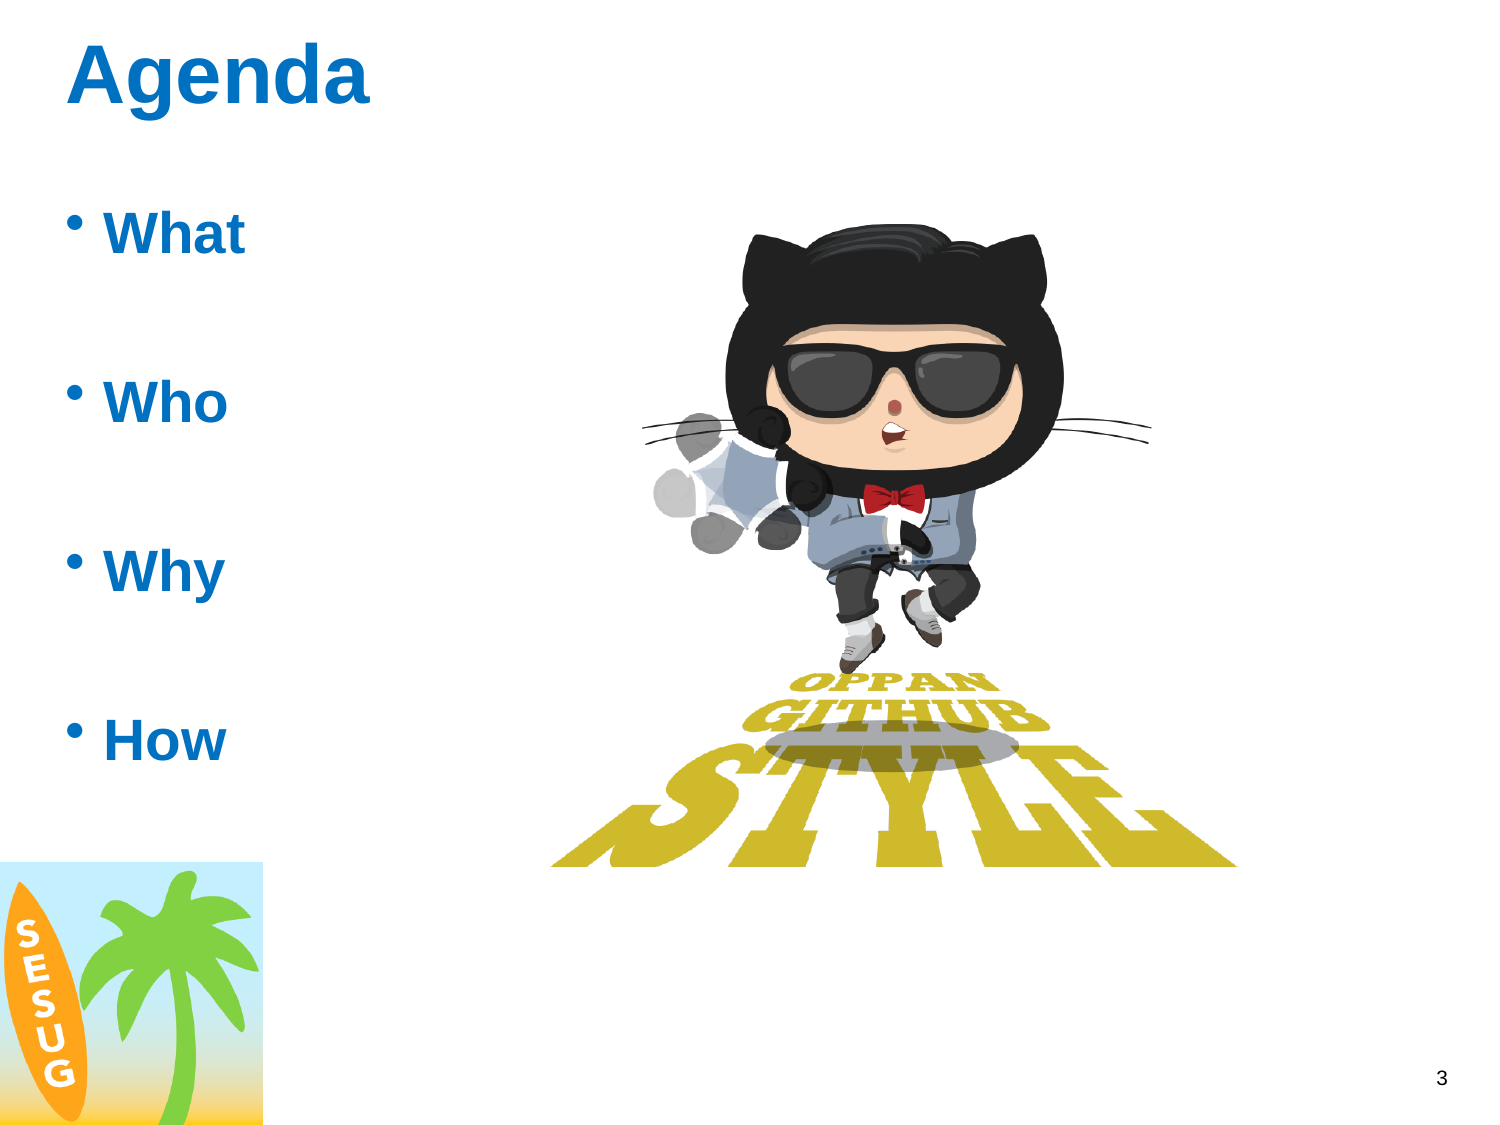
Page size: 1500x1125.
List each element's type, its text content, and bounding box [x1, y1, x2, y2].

list What Who Why How [50, 173, 1450, 988]
picture [549, 178, 1238, 867]
title Agenda [50, 12, 1450, 128]
picture [0, 862, 263, 1125]
